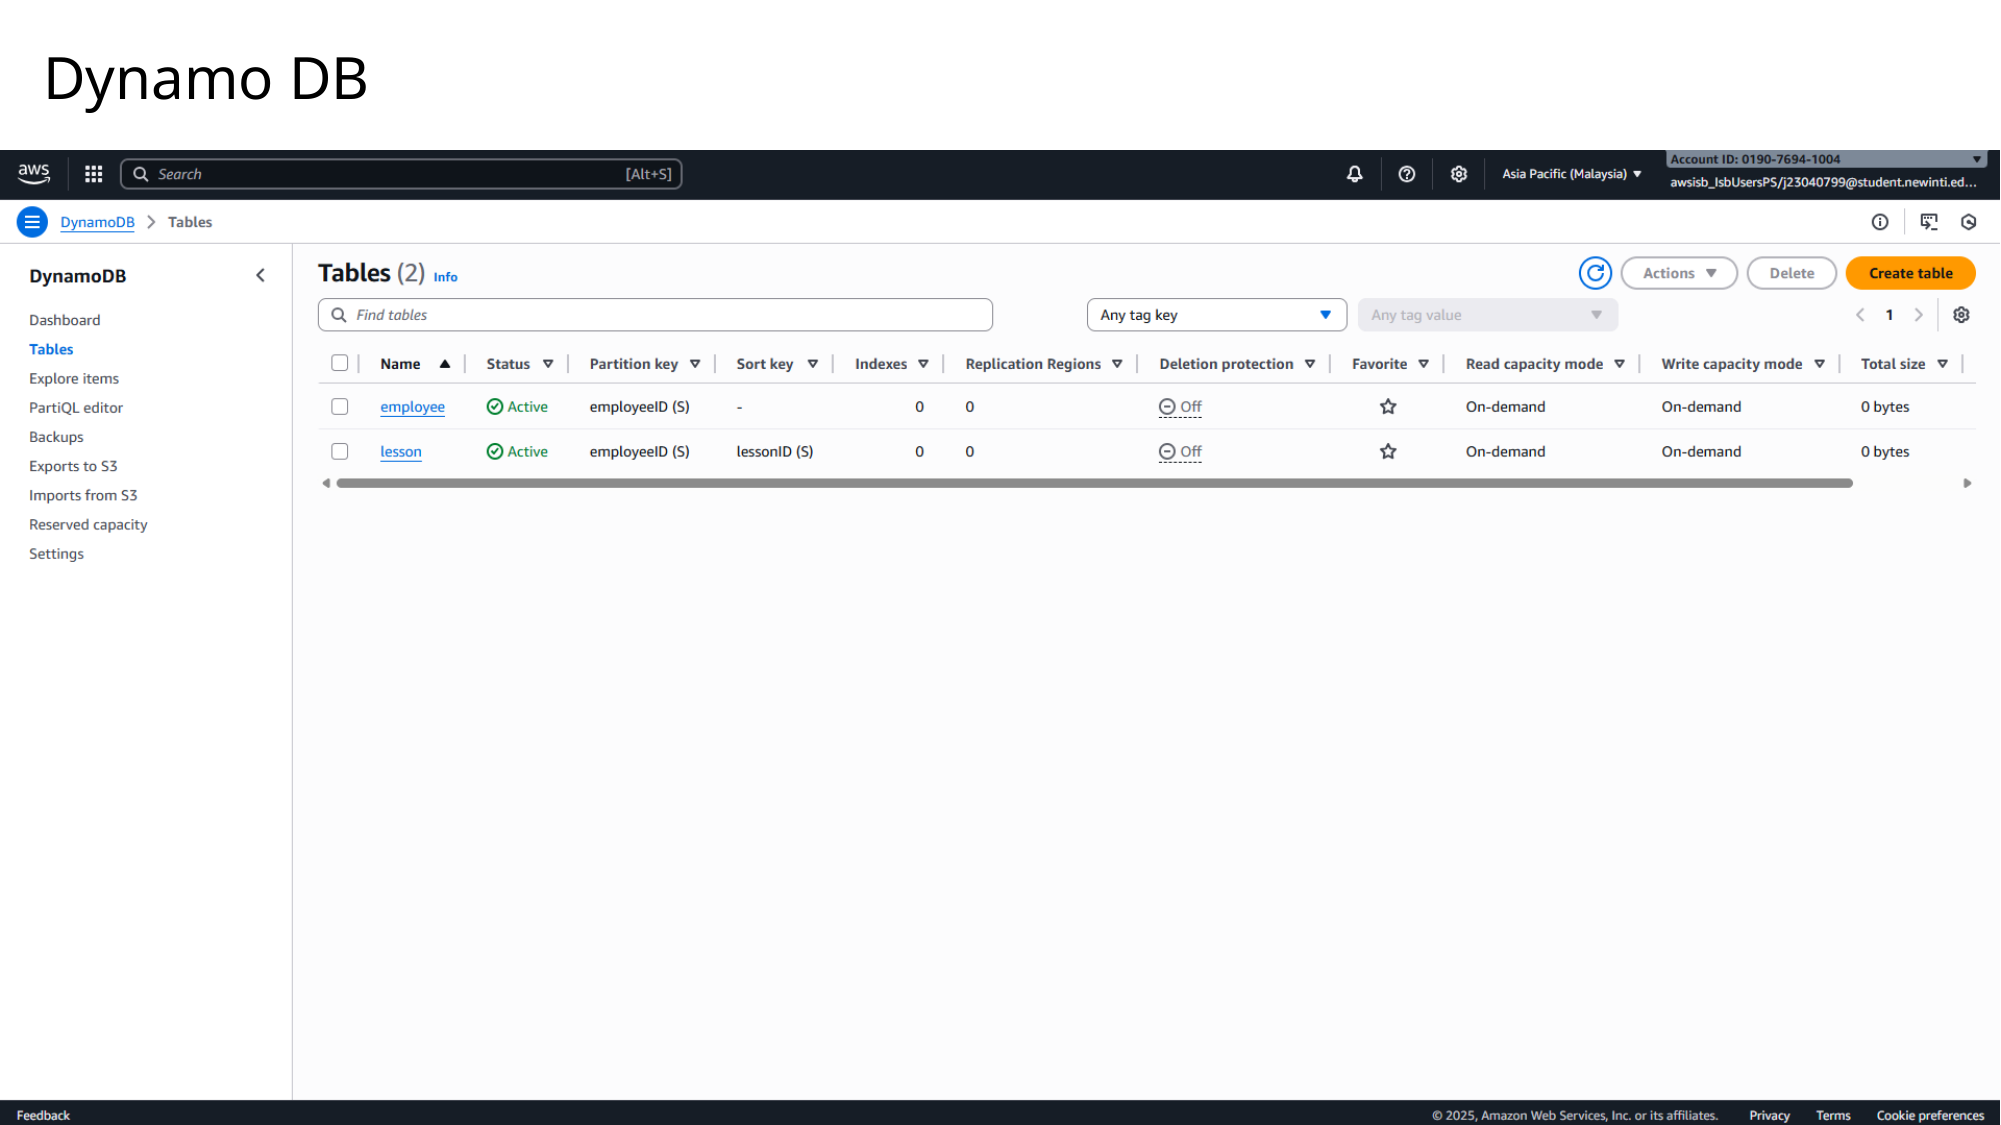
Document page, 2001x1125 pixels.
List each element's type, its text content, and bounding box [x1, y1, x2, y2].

picture [0, 149, 2000, 1125]
text_box Dynamo DB [28, 33, 1339, 119]
